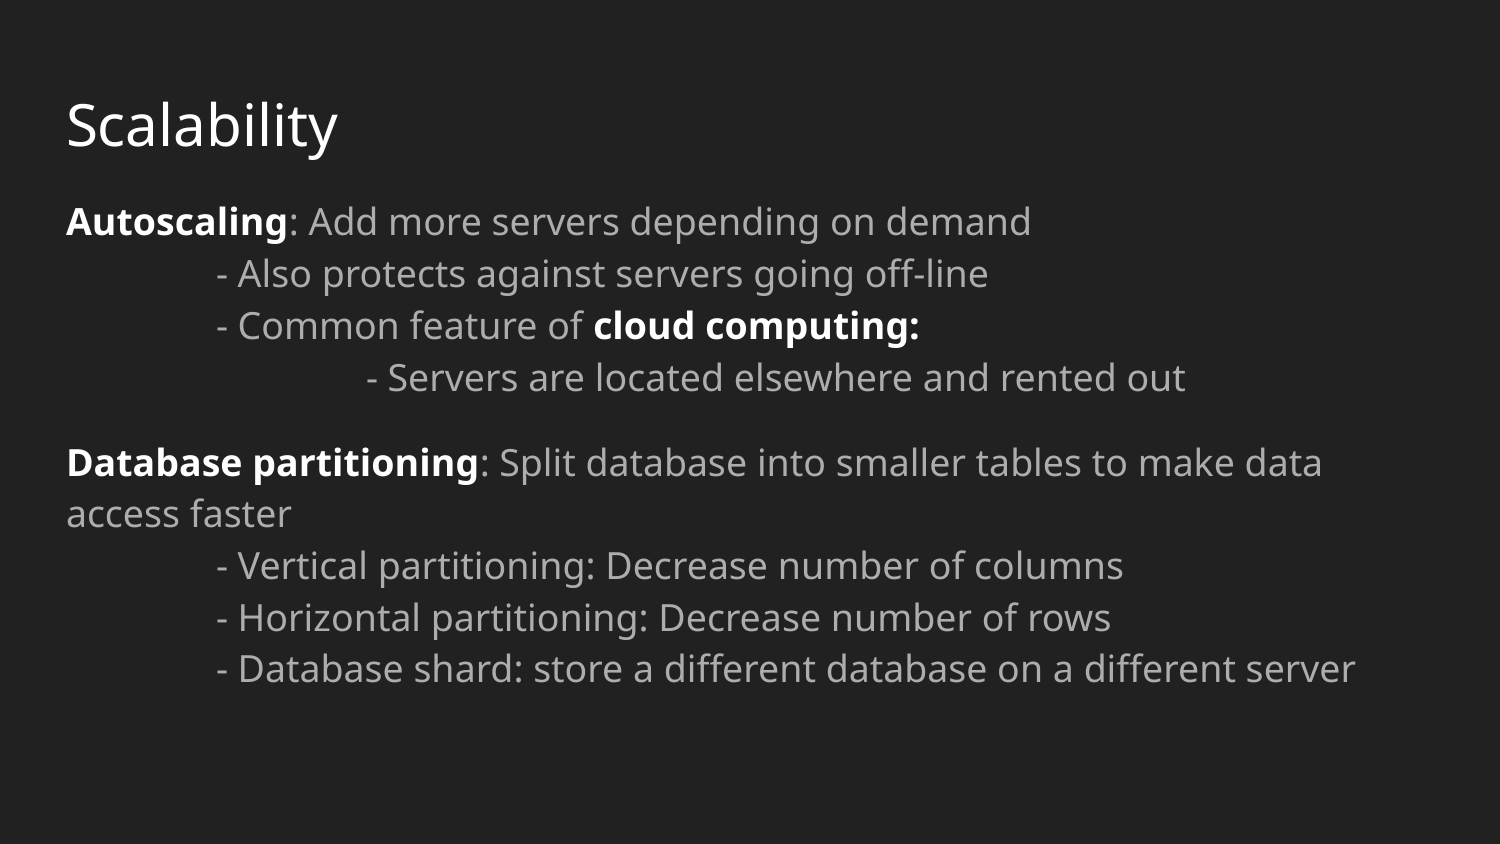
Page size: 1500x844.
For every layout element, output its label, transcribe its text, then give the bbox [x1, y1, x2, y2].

title Scalability [51, 72, 1449, 167]
list Autoscaling: Add more servers depending on demand - Also protects against servers going off-line - Common feature of cloud computing: - Servers are located elsewhere and rented out Database partitioning: Split database into smaller tables to make data access faster - Vertical partitioning: Decrease number of columns - Horizontal partitioning: Decrease number of rows - Database shard: store a different database on a different server [51, 176, 1449, 737]
